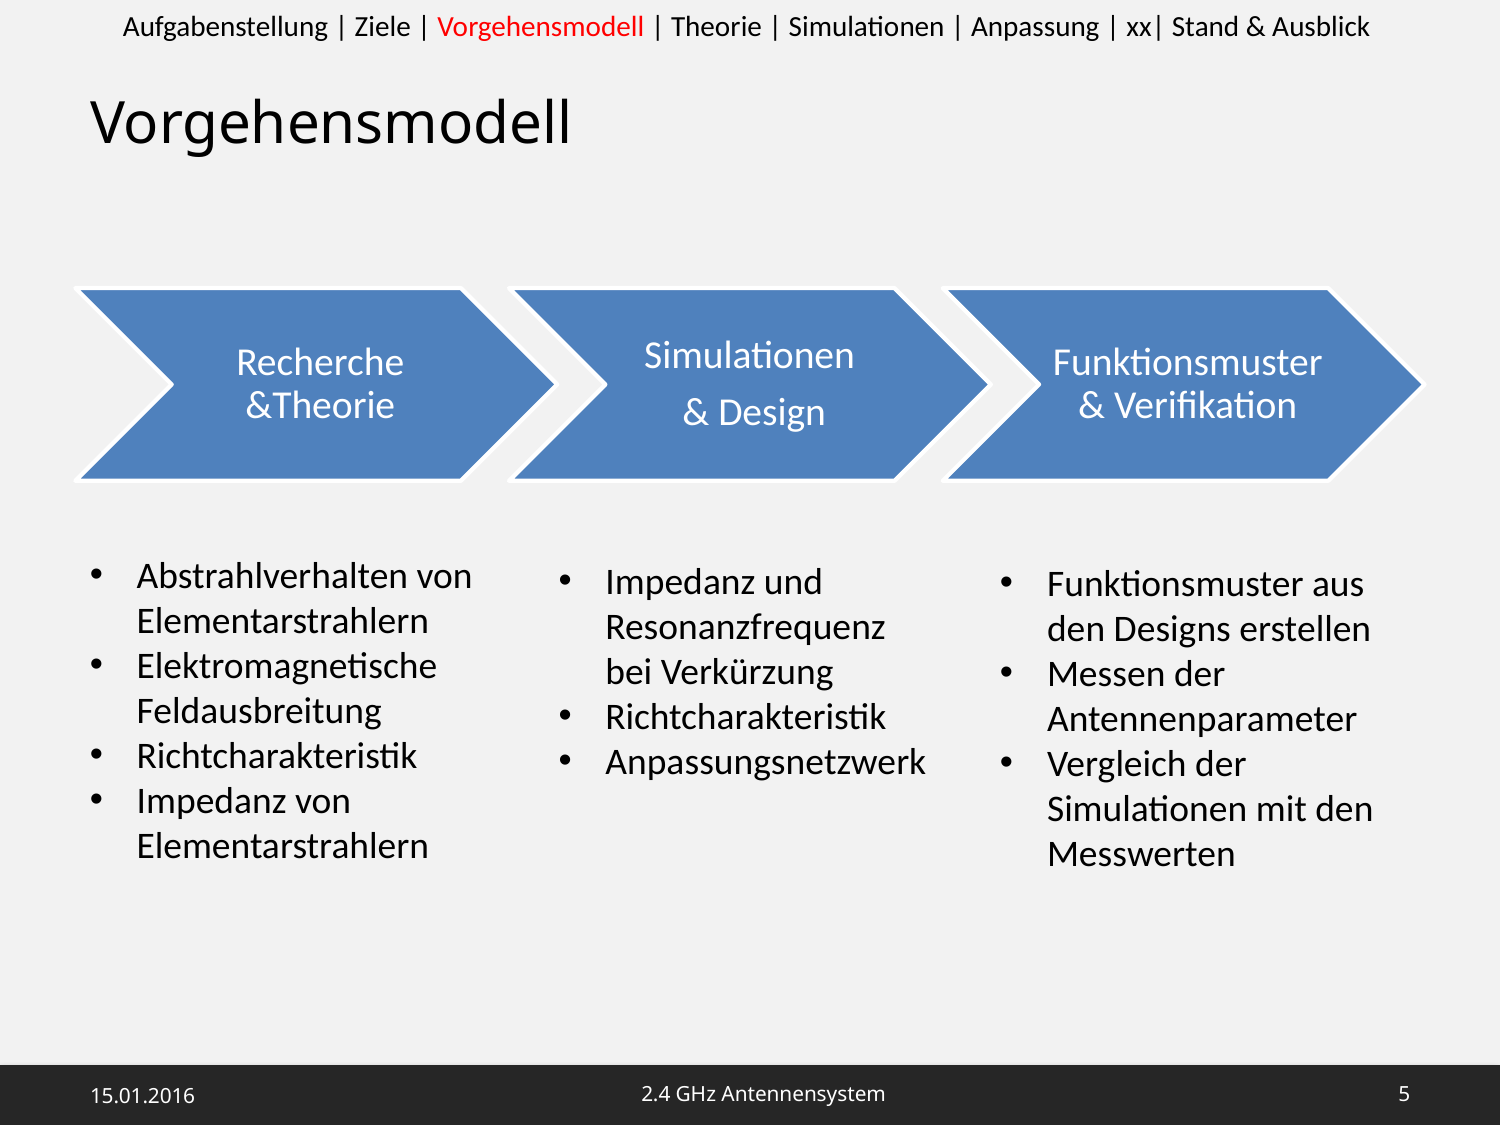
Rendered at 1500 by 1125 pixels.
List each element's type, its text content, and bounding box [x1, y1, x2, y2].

text_box Abstrahlverhalten von Elementarstrahlern Elektromagnetische Feldausbreitung Richtcharakteristik Impedanz von Elementarstrahlern [74, 543, 490, 874]
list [74, 260, 1426, 509]
title Vorgehensmodell [75, 78, 1425, 165]
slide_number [75, 1065, 425, 1125]
footer 2.4 GHz Antennensystem [512, 1065, 1015, 1125]
slide_number 4 [1074, 1065, 1425, 1125]
text_box Impedanz und Resonanzfrequenz bei Verkürzung Richtcharakteristik Anpassungsnetzwerk [543, 549, 959, 835]
text_box Funktionsmuster aus den Designs erstellen Messen der Antennenparameter Vergleich der Simulationen mit den Messwerten [985, 552, 1400, 882]
text_box Aufgabenstellung | Ziele | Vorgehensmodell | Theorie | Simulationen | Anpassung | xx| Stand & Ausblick [0, 0, 1500, 50]
